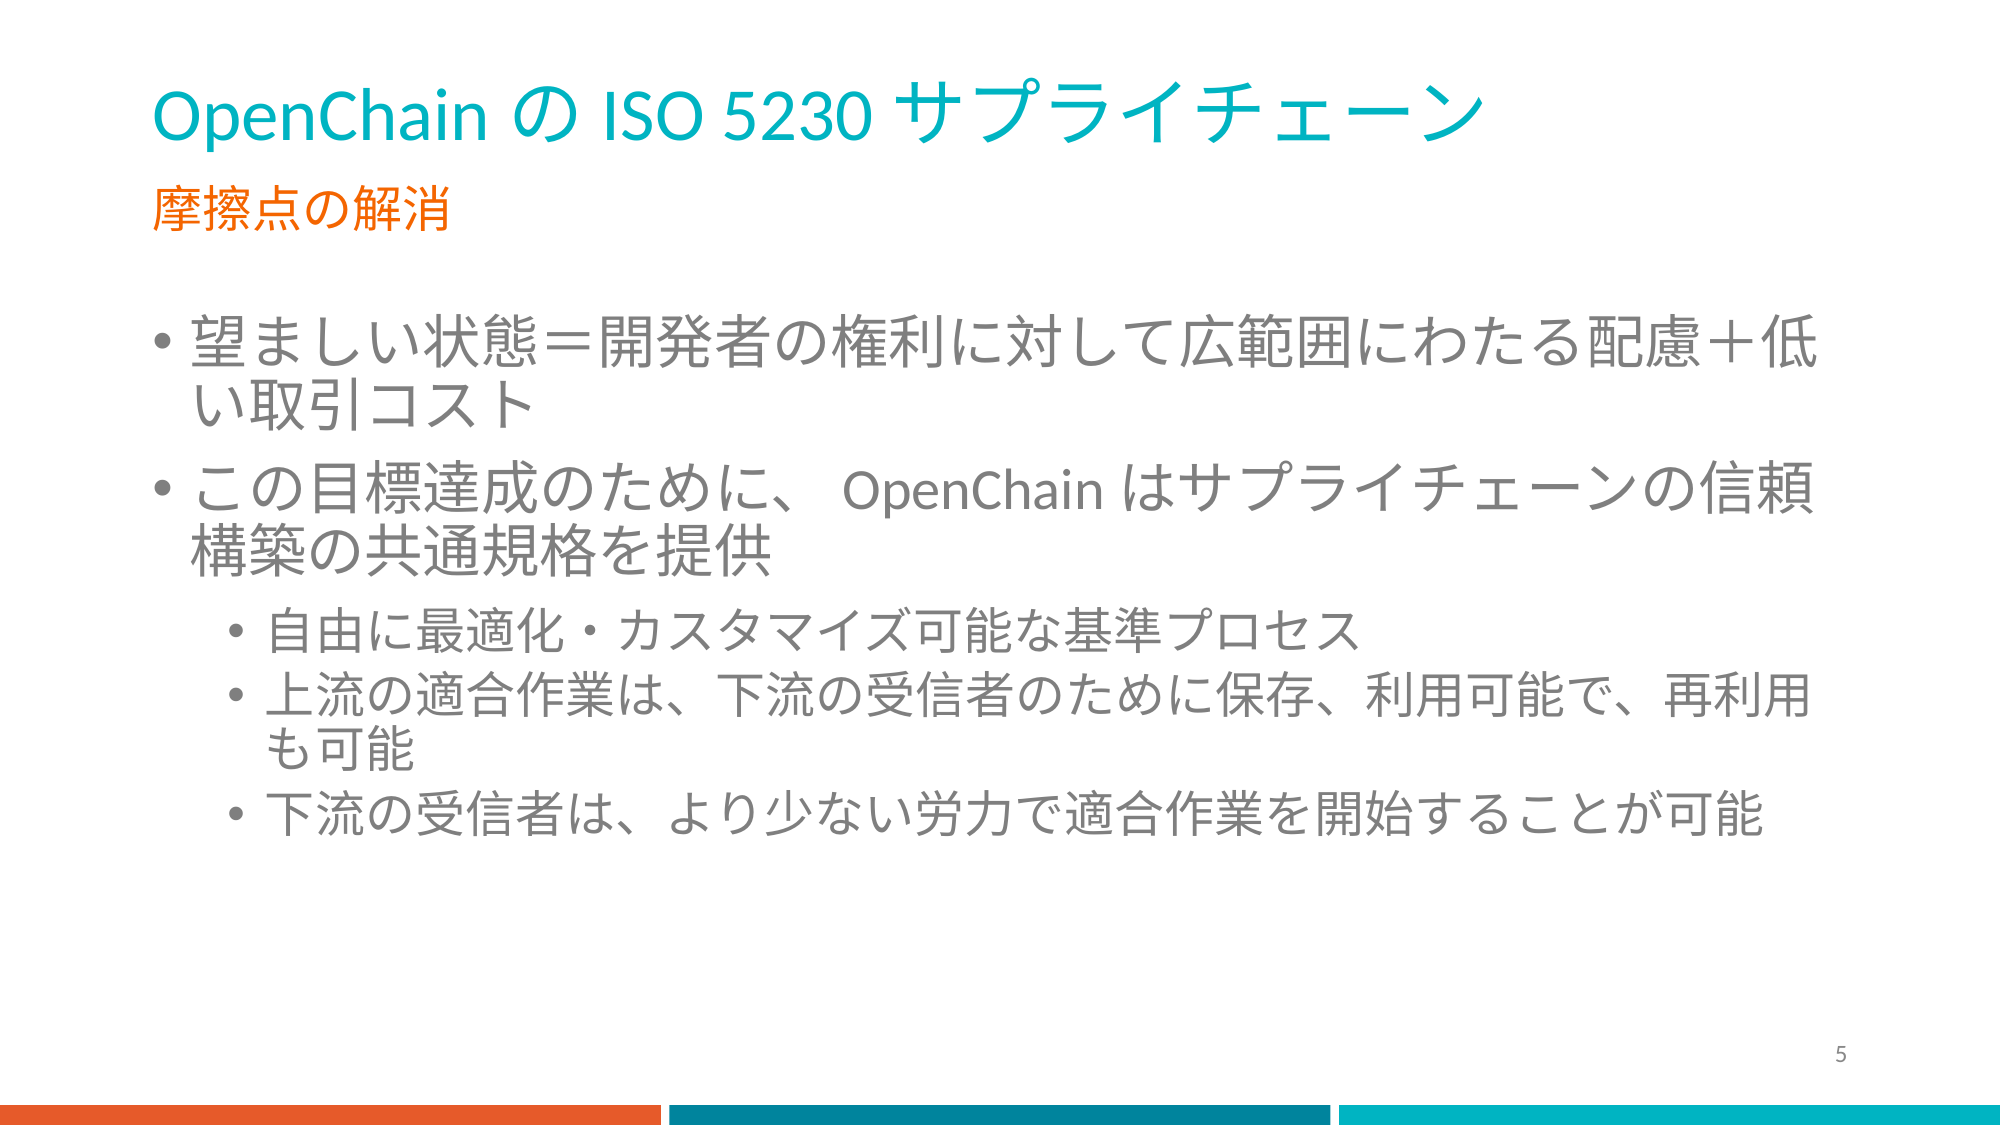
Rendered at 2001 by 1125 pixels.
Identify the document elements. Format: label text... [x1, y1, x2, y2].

text_box 摩擦点の解消 [137, 155, 1863, 268]
slide_number 5 [1648, 1022, 1863, 1083]
list 望ましい状態＝開発者の権利に対して広範囲にわたる配慮＋低い取引コスト この目標達成のために、OpenChainはサプライチェーンの信頼構築の共通規格を提供 自由に最適化・カスタマイズ可能な基準プロセス 上流の適合作業は、下流の受信者のために保存、利用可能で、再利用も可能 下流の受信者は、より少ない労力で適合作業を開始することが可能 [137, 305, 1863, 990]
title OpenChainのISO 5230サプライチェーン [137, 59, 1863, 155]
